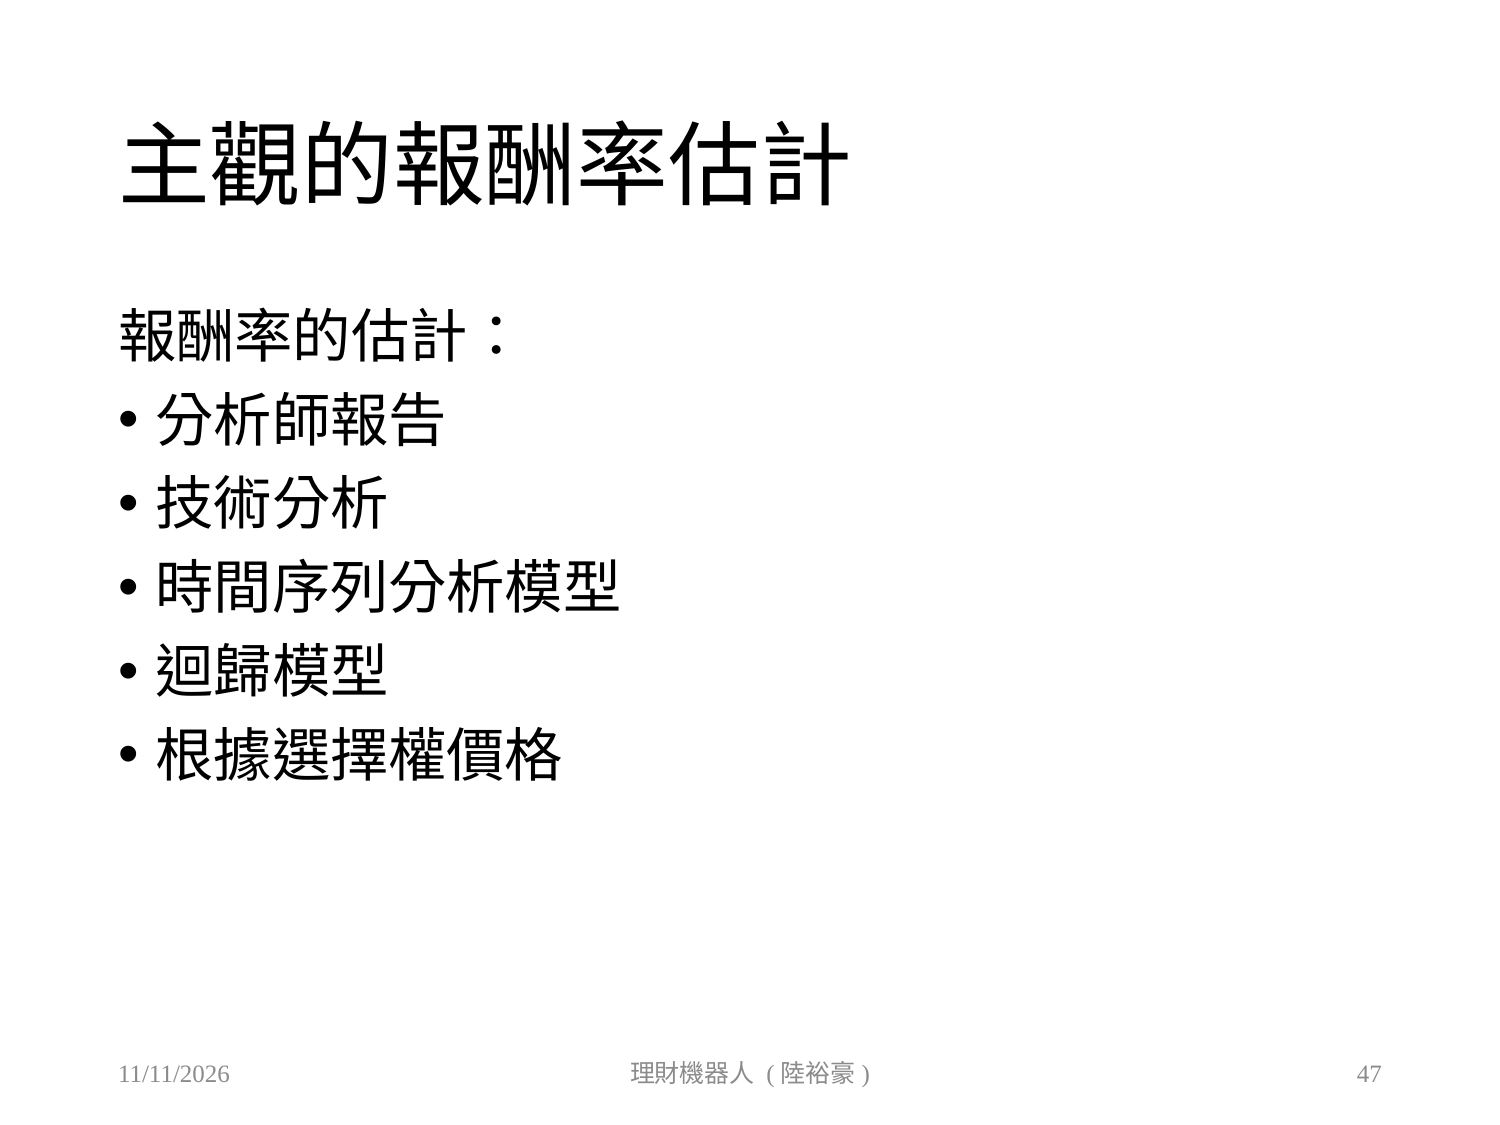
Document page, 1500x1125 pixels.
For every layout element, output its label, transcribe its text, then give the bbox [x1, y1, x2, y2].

list 報酬率的估計： 分析師報告 技術分析 時間序列分析模型 迴歸模型 根據選擇權價格 [103, 299, 1397, 1014]
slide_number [103, 1042, 441, 1103]
footer 理財機器人 (陸裕豪) [496, 1042, 1004, 1103]
slide_number 47 [1059, 1042, 1397, 1103]
title 主觀的報酬率估計 [103, 59, 1397, 278]
